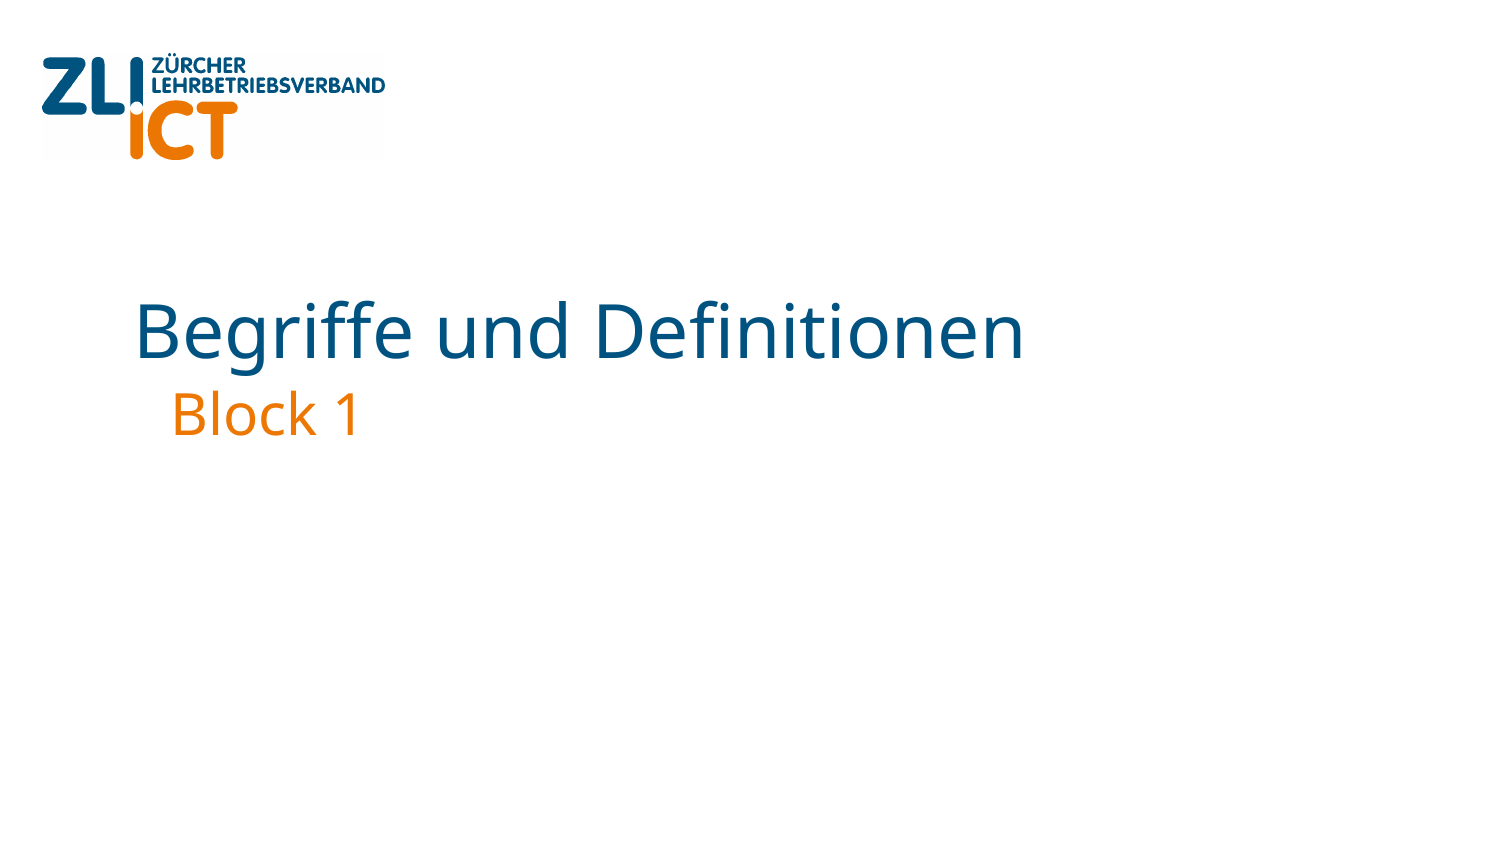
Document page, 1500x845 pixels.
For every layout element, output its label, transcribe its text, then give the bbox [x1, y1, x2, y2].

title Begriffe und Definitionen [121, 277, 1459, 370]
subtitle Block 1 [121, 370, 1459, 453]
picture [42, 53, 385, 160]
